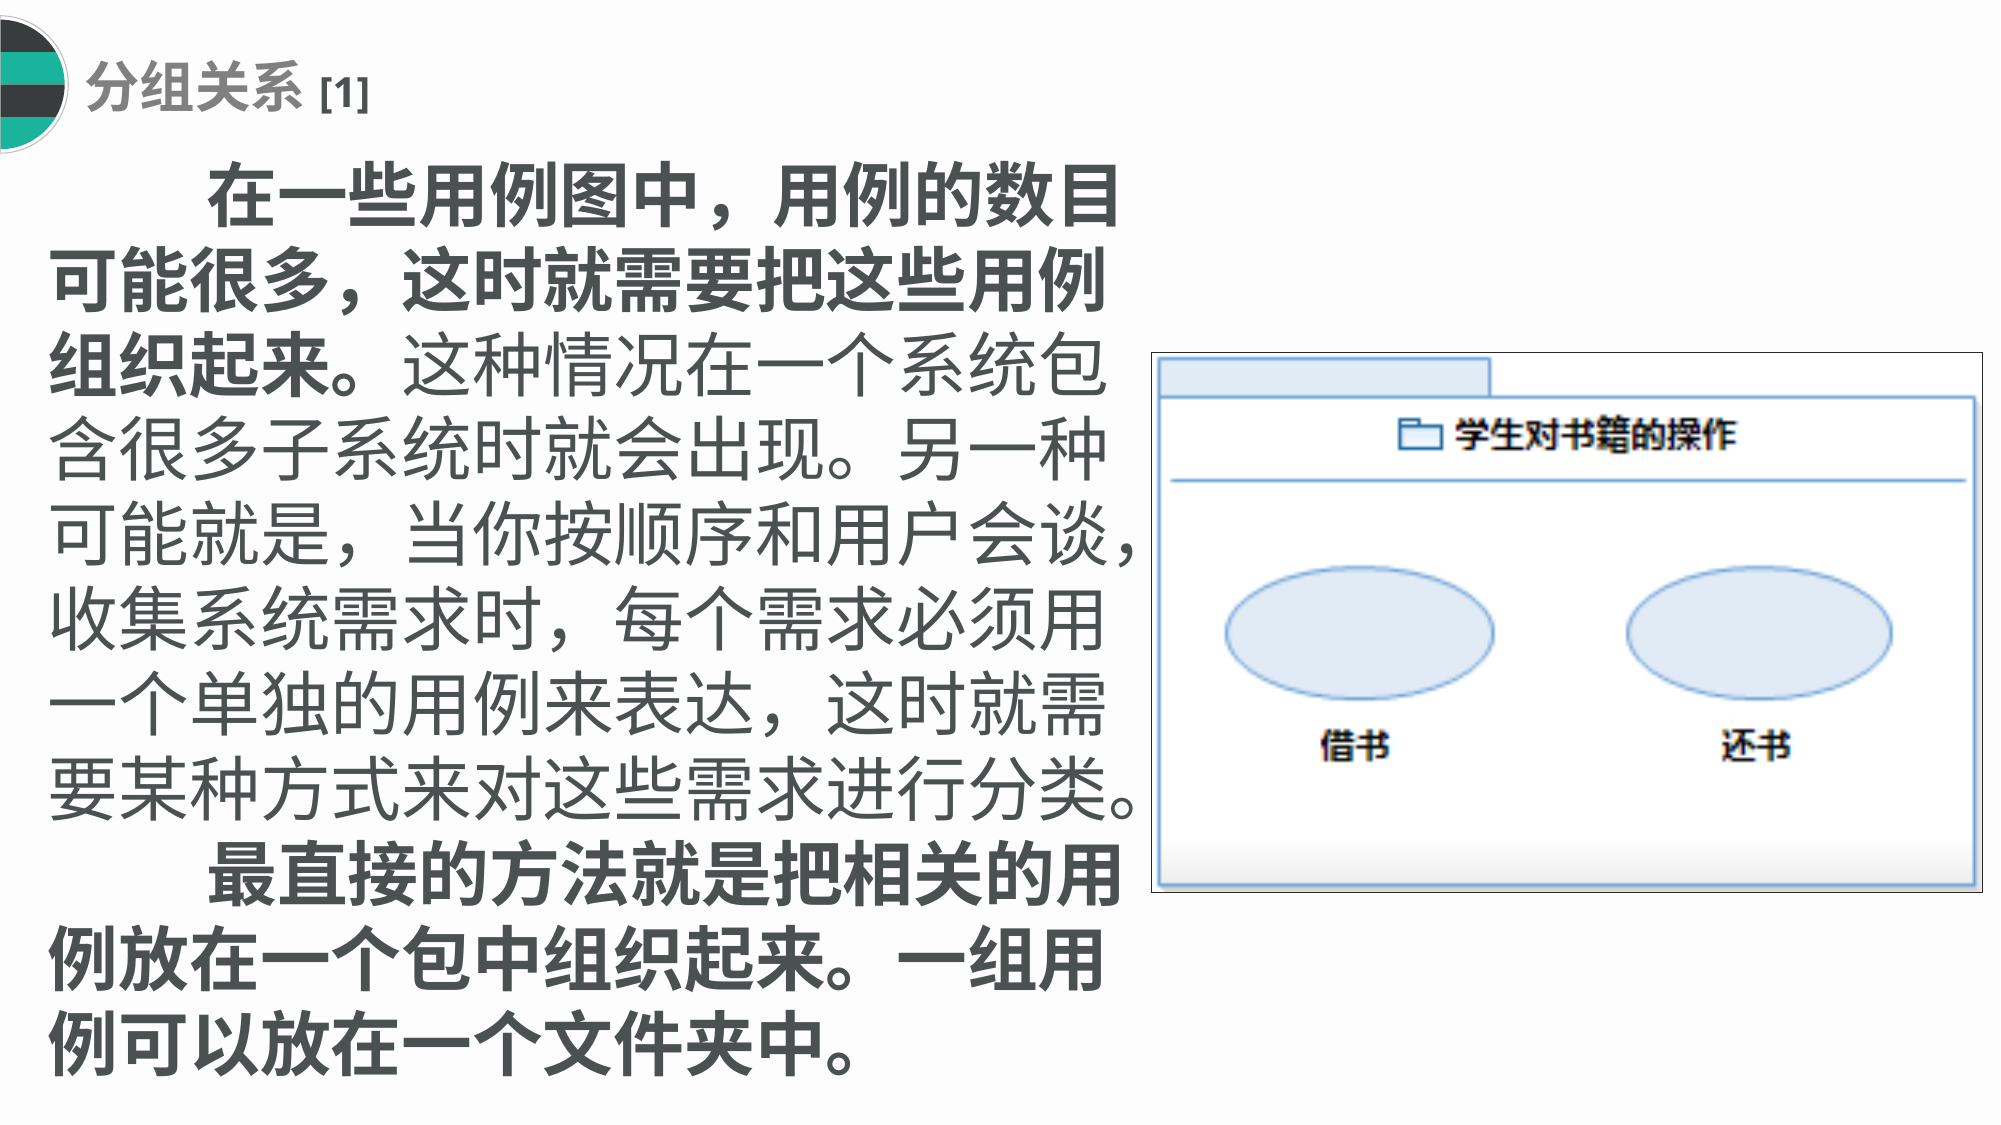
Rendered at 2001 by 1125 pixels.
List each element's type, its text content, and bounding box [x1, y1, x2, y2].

text_box 在一些用例图中，用例的数目可能很多，这时就需要把这些用例组织起来。这种情况在一个系统包含很多子系统时就会出现。另一种可能就是，当你按顺序和用户会谈，收集系统需求时，每个需求必须用一个单独的用例来表达，这时就需要某种方式来对这些需求进行分类。 最直接的方法就是把相关的用例放在一个包中组织起来。一组用例可以放在一个文件夹中。 [33, 142, 1192, 1092]
text_box 分组关系[1] [84, 52, 445, 119]
picture [1151, 352, 1983, 893]
